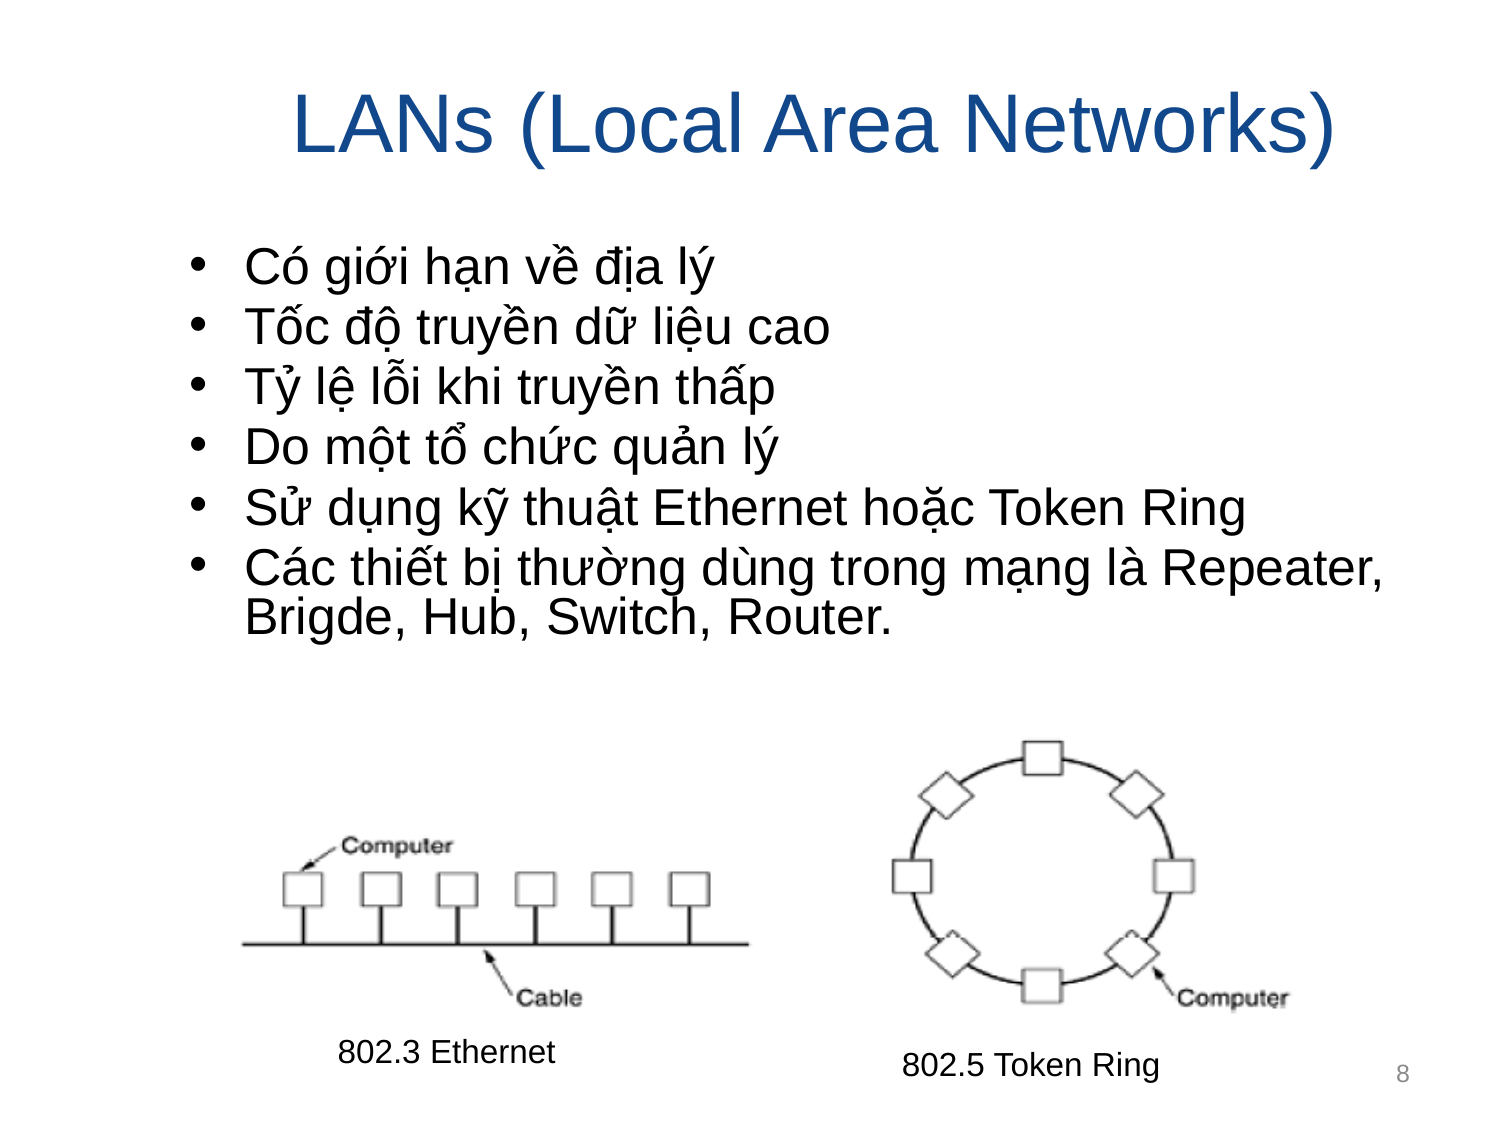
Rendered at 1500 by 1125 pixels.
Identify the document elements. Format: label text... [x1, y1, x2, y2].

title LANs (Local Area Networks) [162, 50, 1468, 188]
slide_number 8 [1350, 1042, 1425, 1103]
text_box 802.5 Token Ring [712, 1035, 1350, 1125]
picture [224, 699, 1313, 1045]
list Có giới hạn về địa lý Tốc độ truyền dữ liệu cao Tỷ lệ lỗi khi truyền thấp Do một tổ chức quản lý Sử dụng kỹ thuật Ethernet hoặc Token Ring Các thiết bị thường dùng trong mạng là Repeater, Brigde, Hub, Switch, Router. [174, 237, 1450, 657]
text_box 802.3 Ethernet [137, 1023, 712, 1099]
